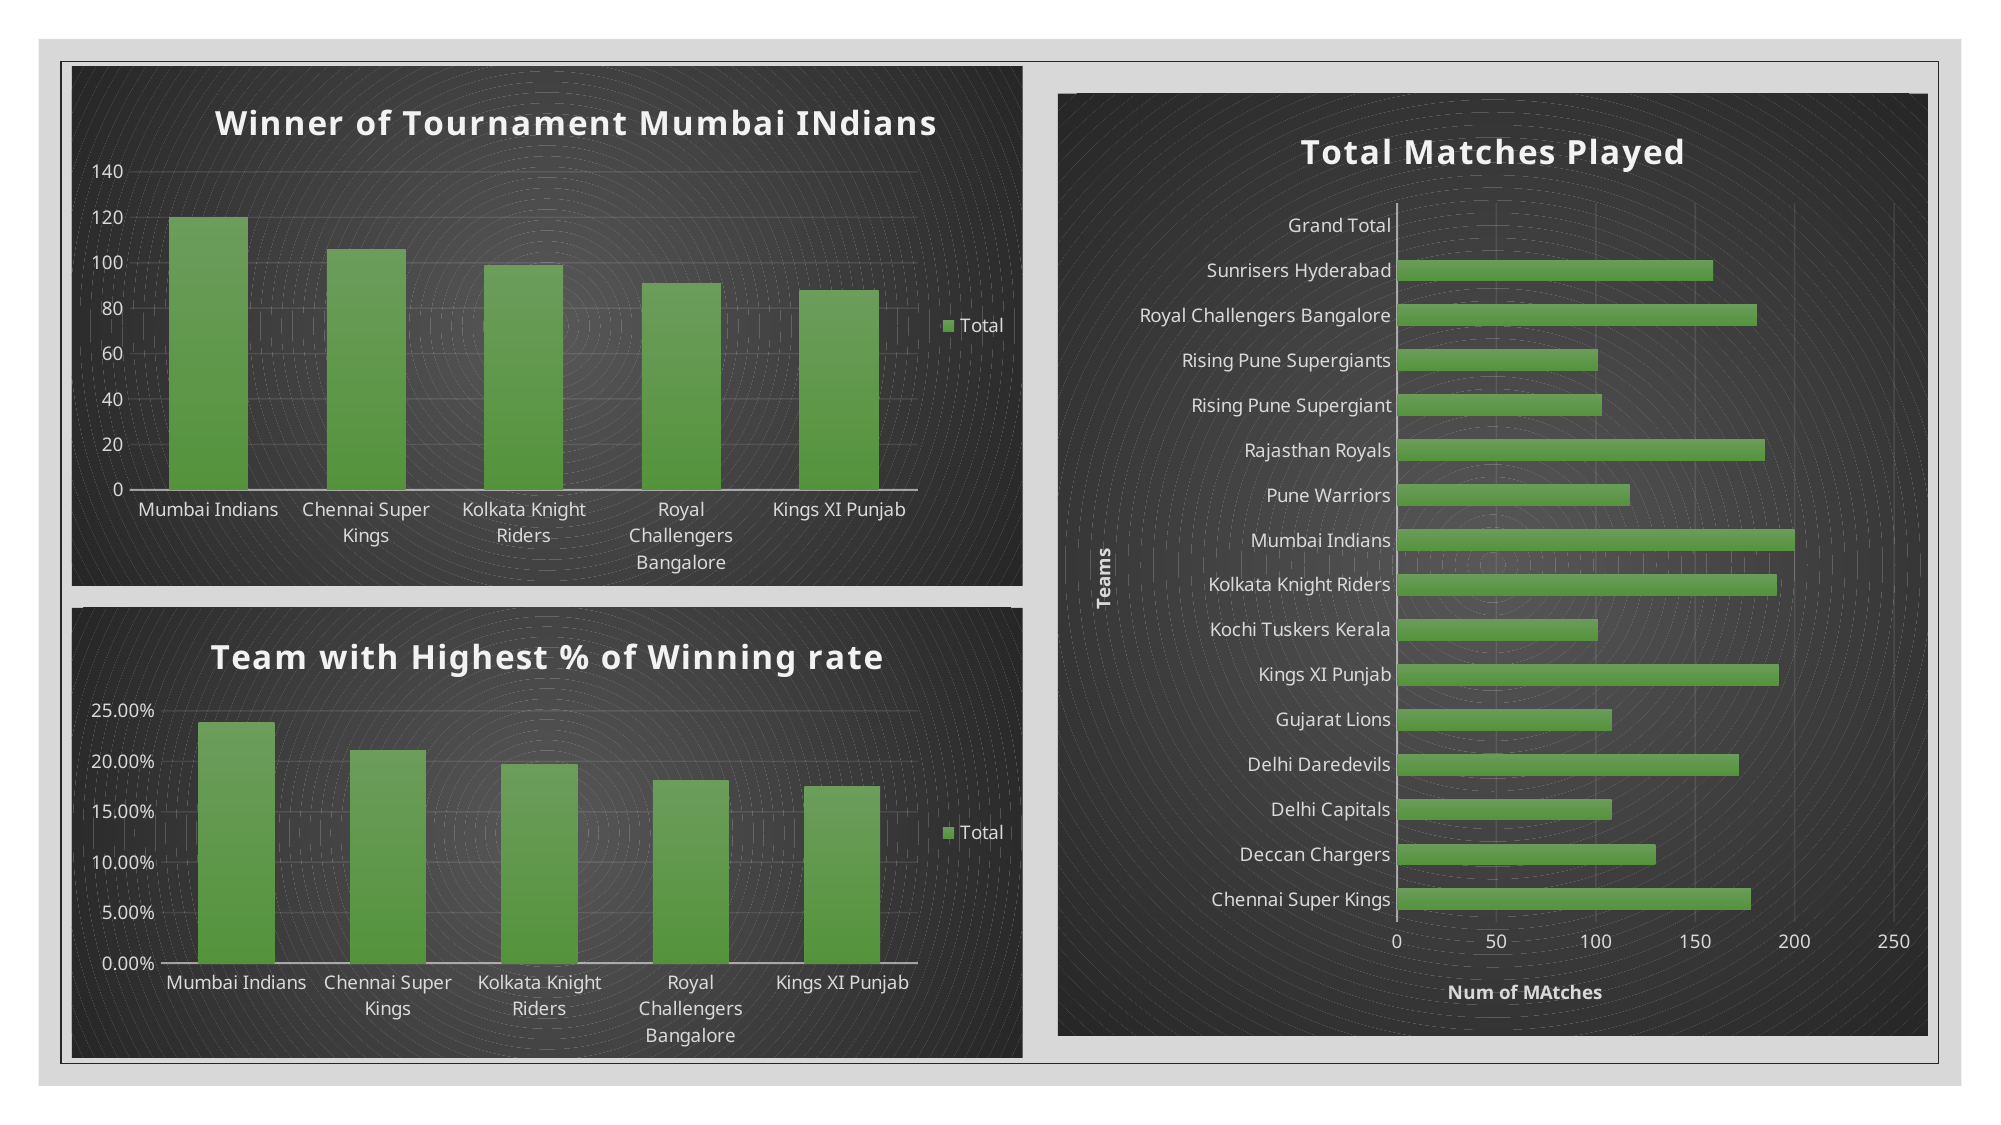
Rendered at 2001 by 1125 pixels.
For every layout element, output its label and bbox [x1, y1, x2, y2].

chart [1057, 93, 1928, 1036]
chart [71, 607, 1023, 1058]
chart [71, 66, 1023, 586]
